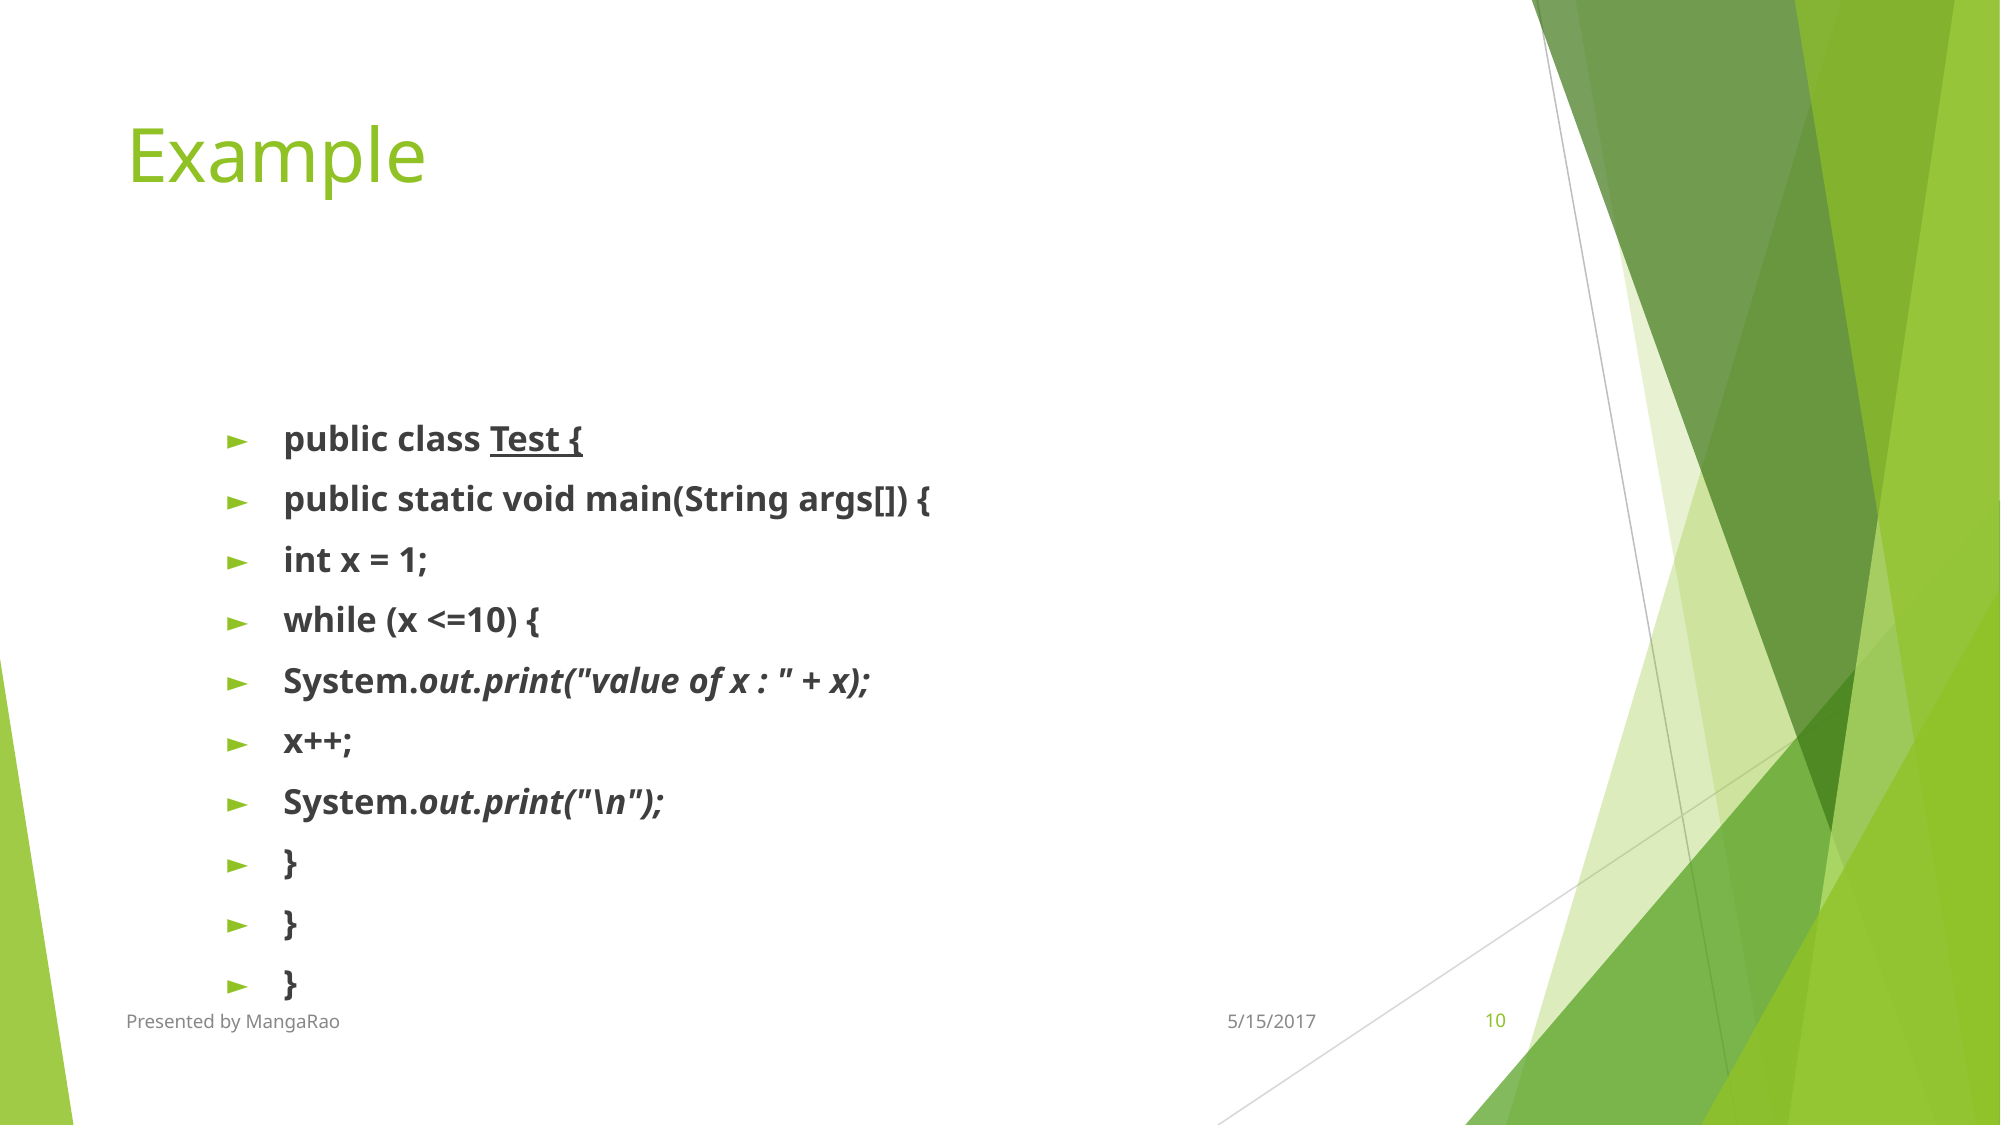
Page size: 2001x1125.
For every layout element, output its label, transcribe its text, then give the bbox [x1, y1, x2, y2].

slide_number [1181, 991, 1332, 1051]
footer Presented by MangaRao [111, 991, 1145, 1051]
title Example [111, 99, 1522, 317]
list public class Test { public static void main(String args[]) { int x = 1; while (x <=10) { System.out.print("value of x : " + x); x++; System.out.print("\n"); } } } [212, 409, 1788, 1014]
slide_number ‹#› [1409, 991, 1522, 1051]
